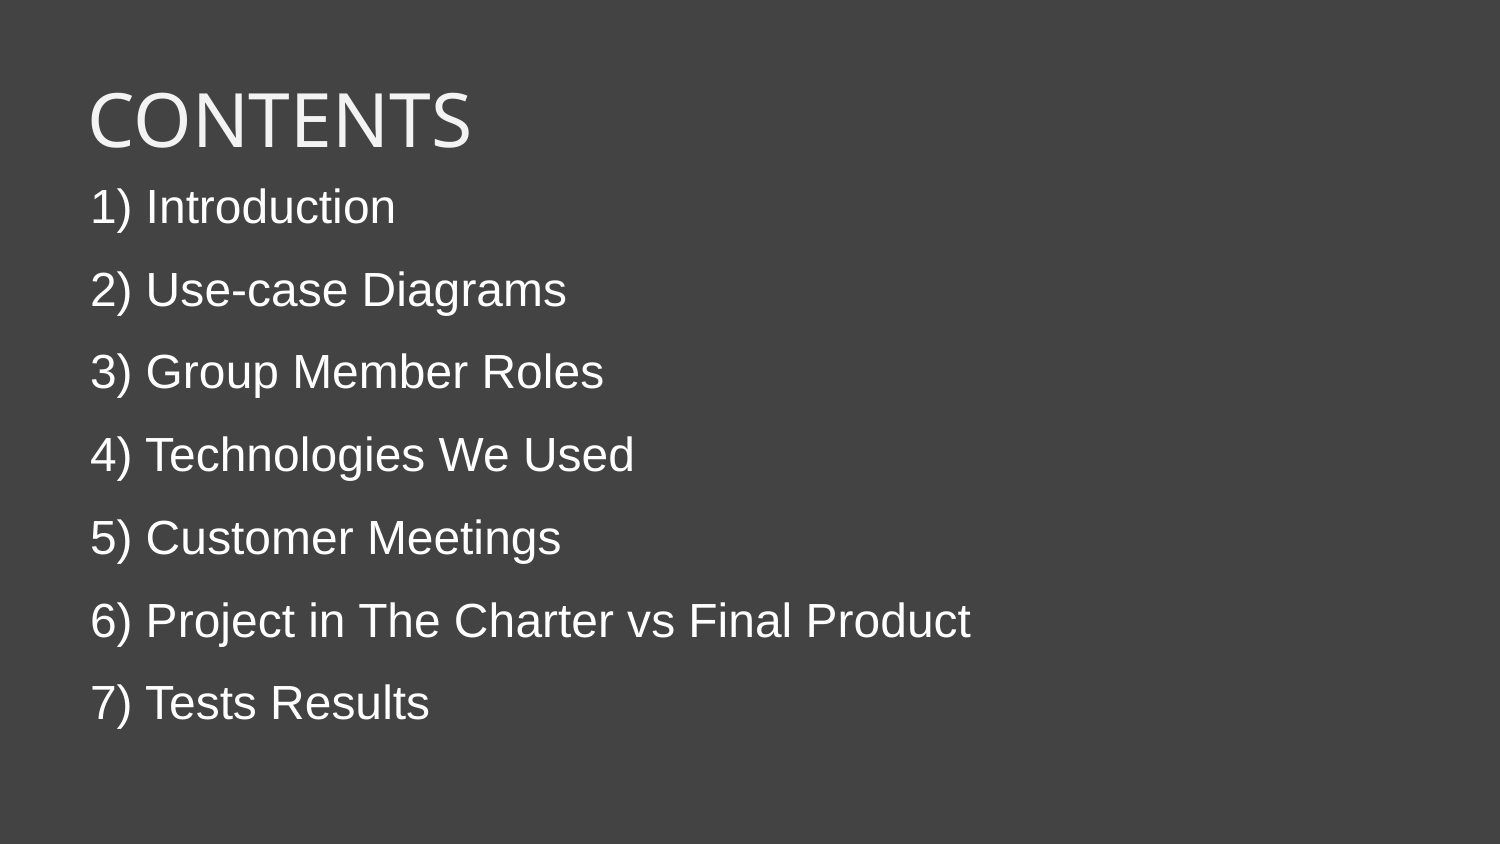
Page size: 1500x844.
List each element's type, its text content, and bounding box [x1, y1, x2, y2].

list 1) Introduction 2) Use-case Diagrams 3) Group Member Roles 4) Technologies We Used 5) Customer Meetings 6) Project in The Charter vs Final Product 7) Tests Results [0, 152, 1264, 664]
title CONTENTS [72, 57, 600, 194]
